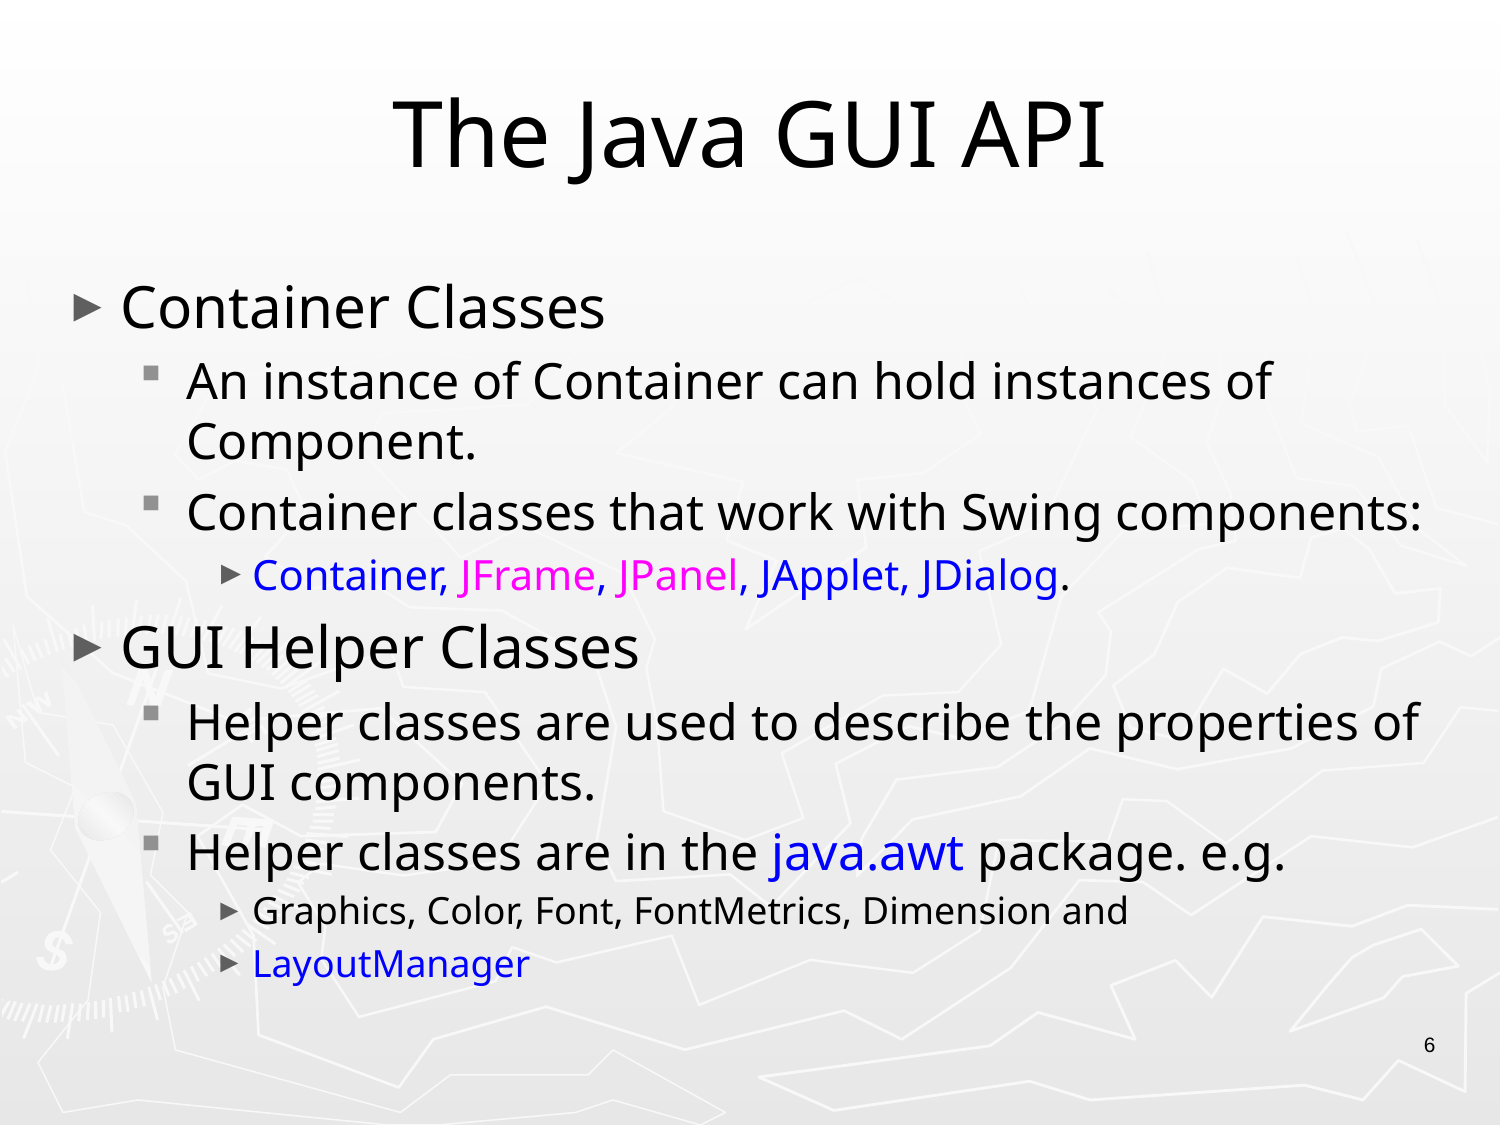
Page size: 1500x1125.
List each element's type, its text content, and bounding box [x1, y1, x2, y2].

slide_number 6 [1074, 1024, 1451, 1103]
list Container Classes An instance of Container can hold instances of Component. Container classes that work with Swing components: Container, JFrame, JPanel, JApplet, JDialog. GUI Helper Classes Helper classes are used to describe the properties of GUI components. Helper classes are in the java.awt package. e.g. Graphics, Color, Font, FontMetrics, Dimension and LayoutManager [49, 262, 1451, 1001]
title The Java GUI API [49, 37, 1451, 225]
